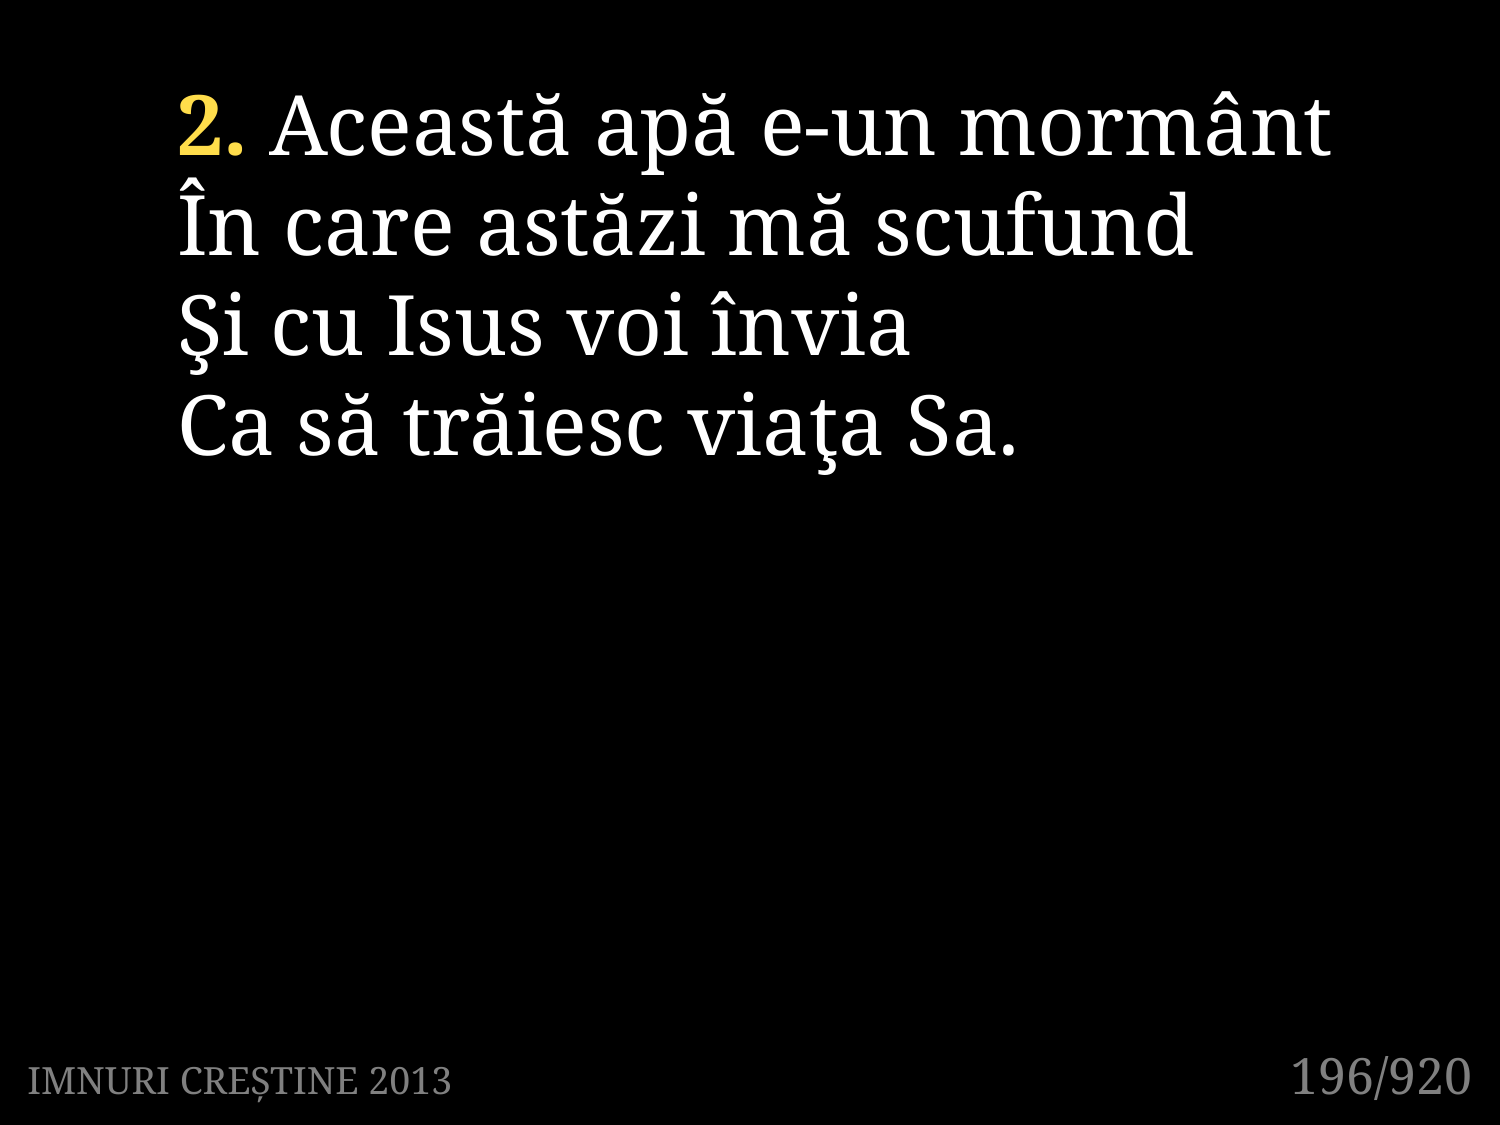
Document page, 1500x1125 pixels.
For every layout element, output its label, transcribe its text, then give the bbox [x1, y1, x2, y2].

text_box IMNURI CREȘTINE 2013 [12, 1049, 637, 1110]
text_box 2. Această apă e-un mormânt În care astăzi mă scufund Şi cu Isus voi învia Ca să trăiesc viaţa Sa. [162, 64, 1500, 480]
text_box 196/920 [637, 1037, 1488, 1113]
